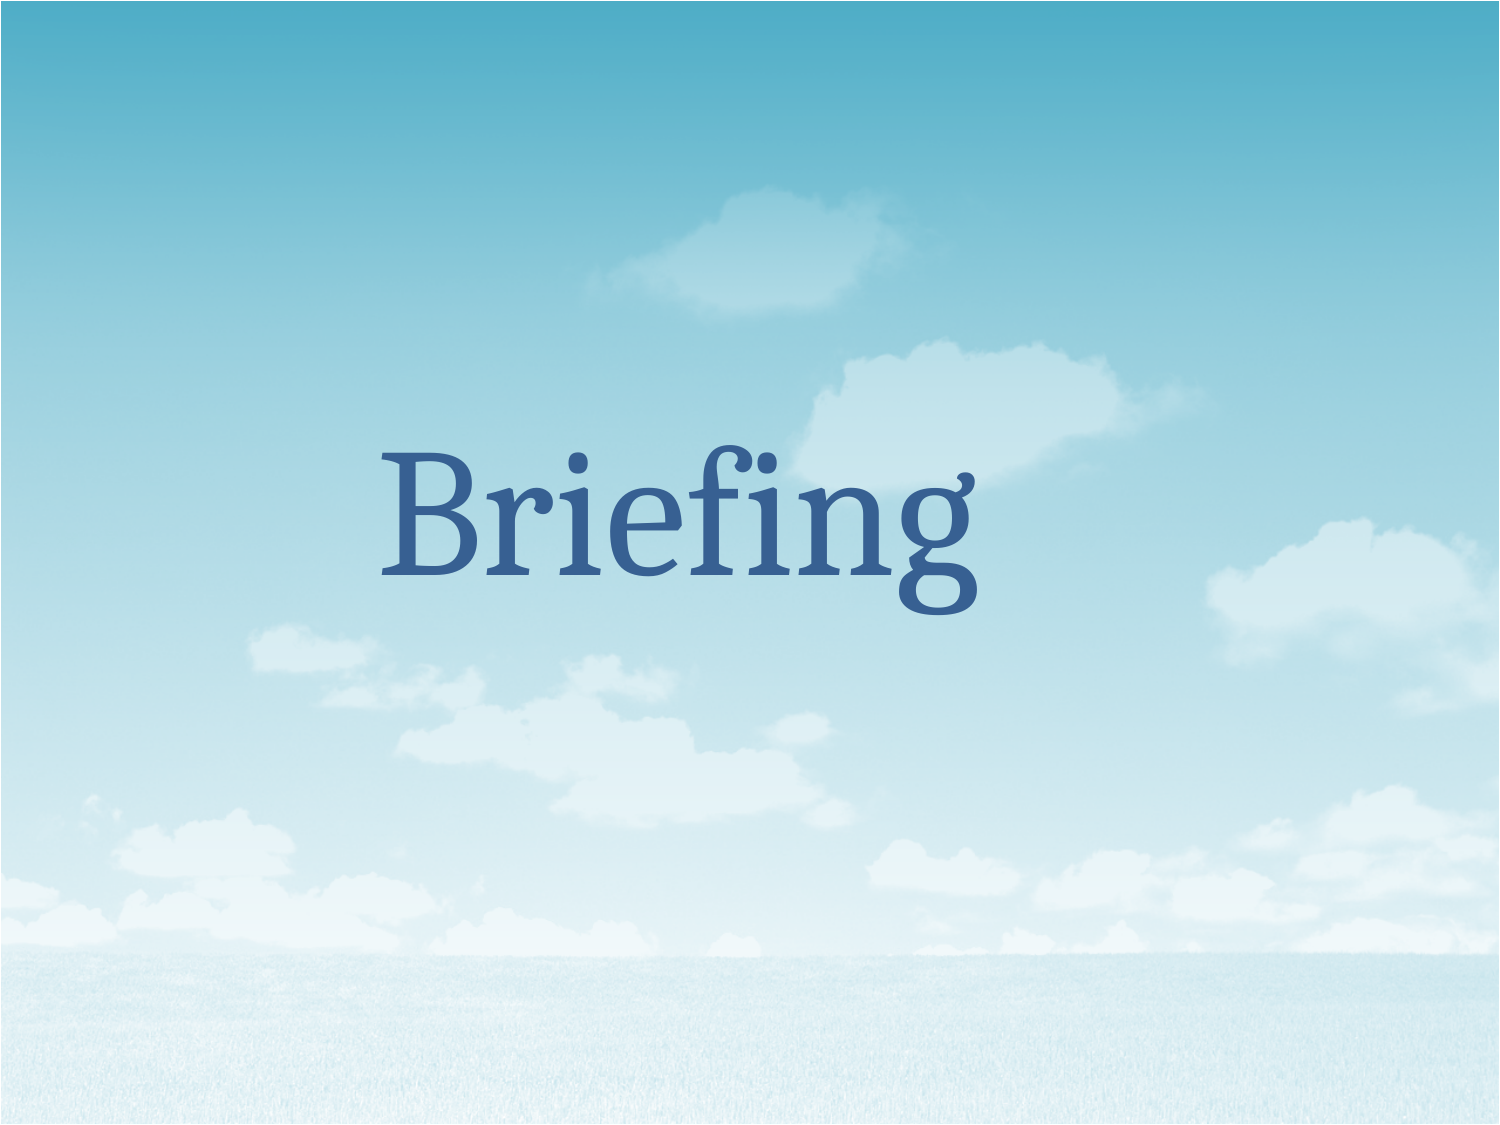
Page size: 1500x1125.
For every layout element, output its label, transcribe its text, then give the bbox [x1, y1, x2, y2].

title Briefing [75, 45, 1282, 740]
